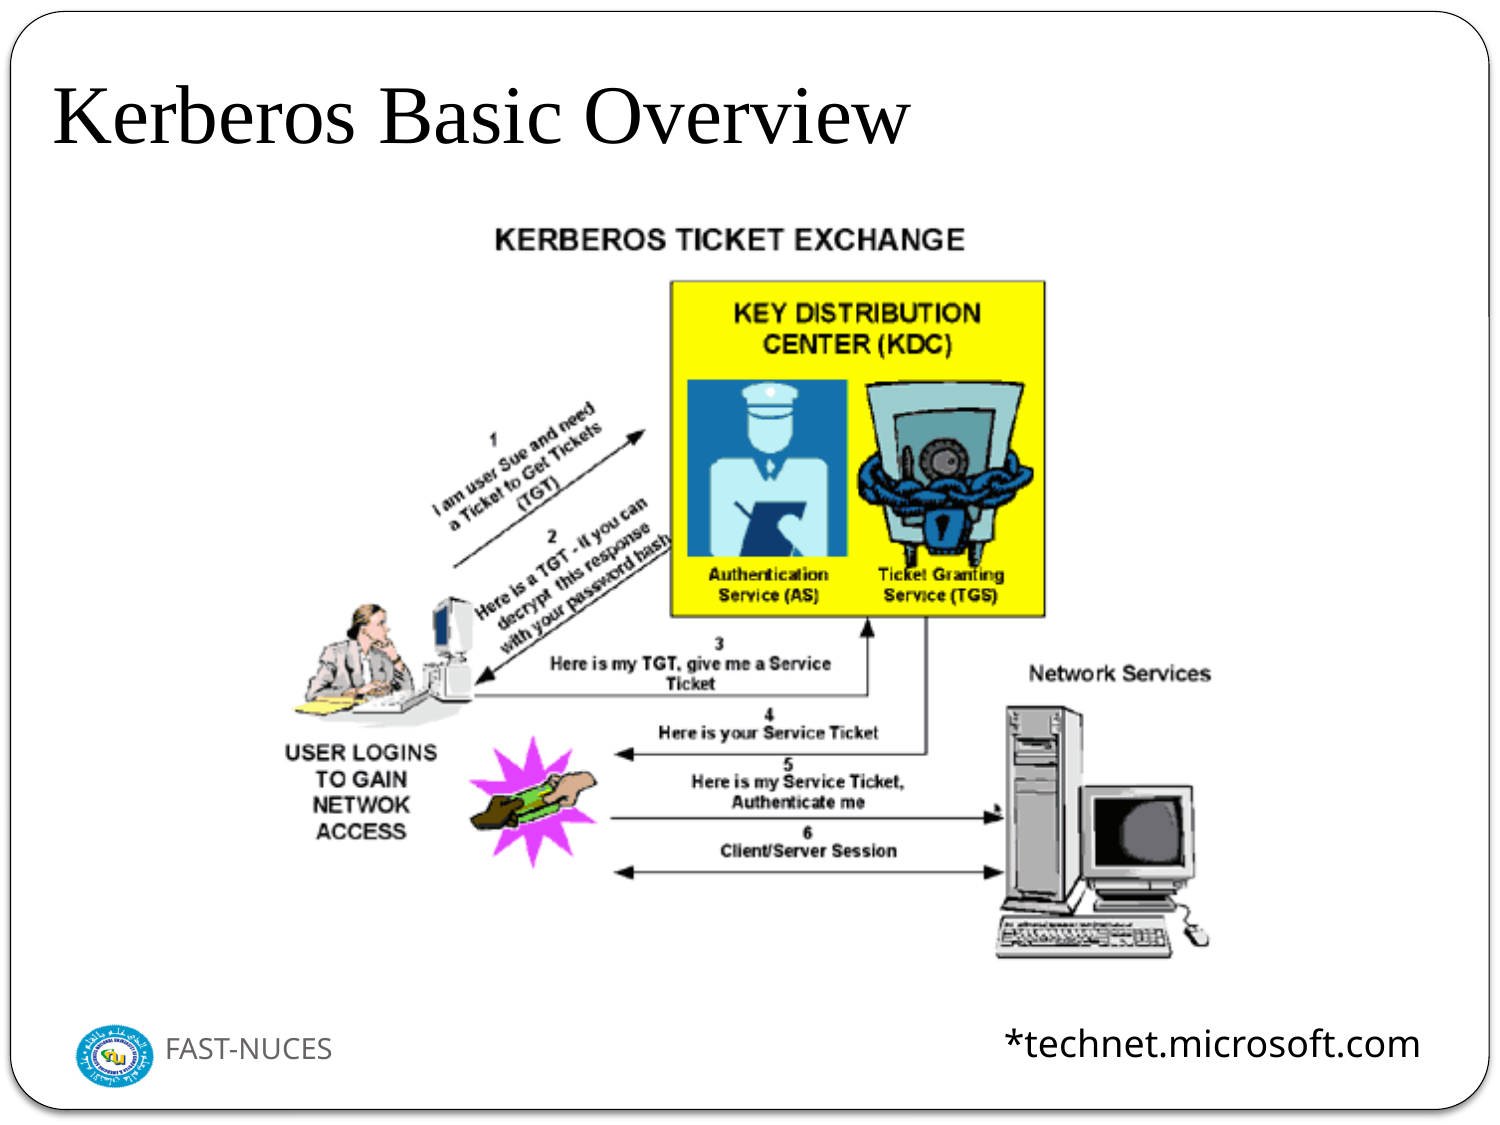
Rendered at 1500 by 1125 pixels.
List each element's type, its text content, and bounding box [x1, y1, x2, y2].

picture [91, 1038, 138, 1075]
picture [123, 1060, 154, 1088]
title Kerberos Basic Overview [37, 50, 1388, 175]
picture [262, 206, 1257, 963]
text_box *technet.microsoft.com [989, 1012, 1437, 1073]
footer FAST-NUCES [150, 1012, 800, 1088]
picture [74, 1024, 154, 1088]
